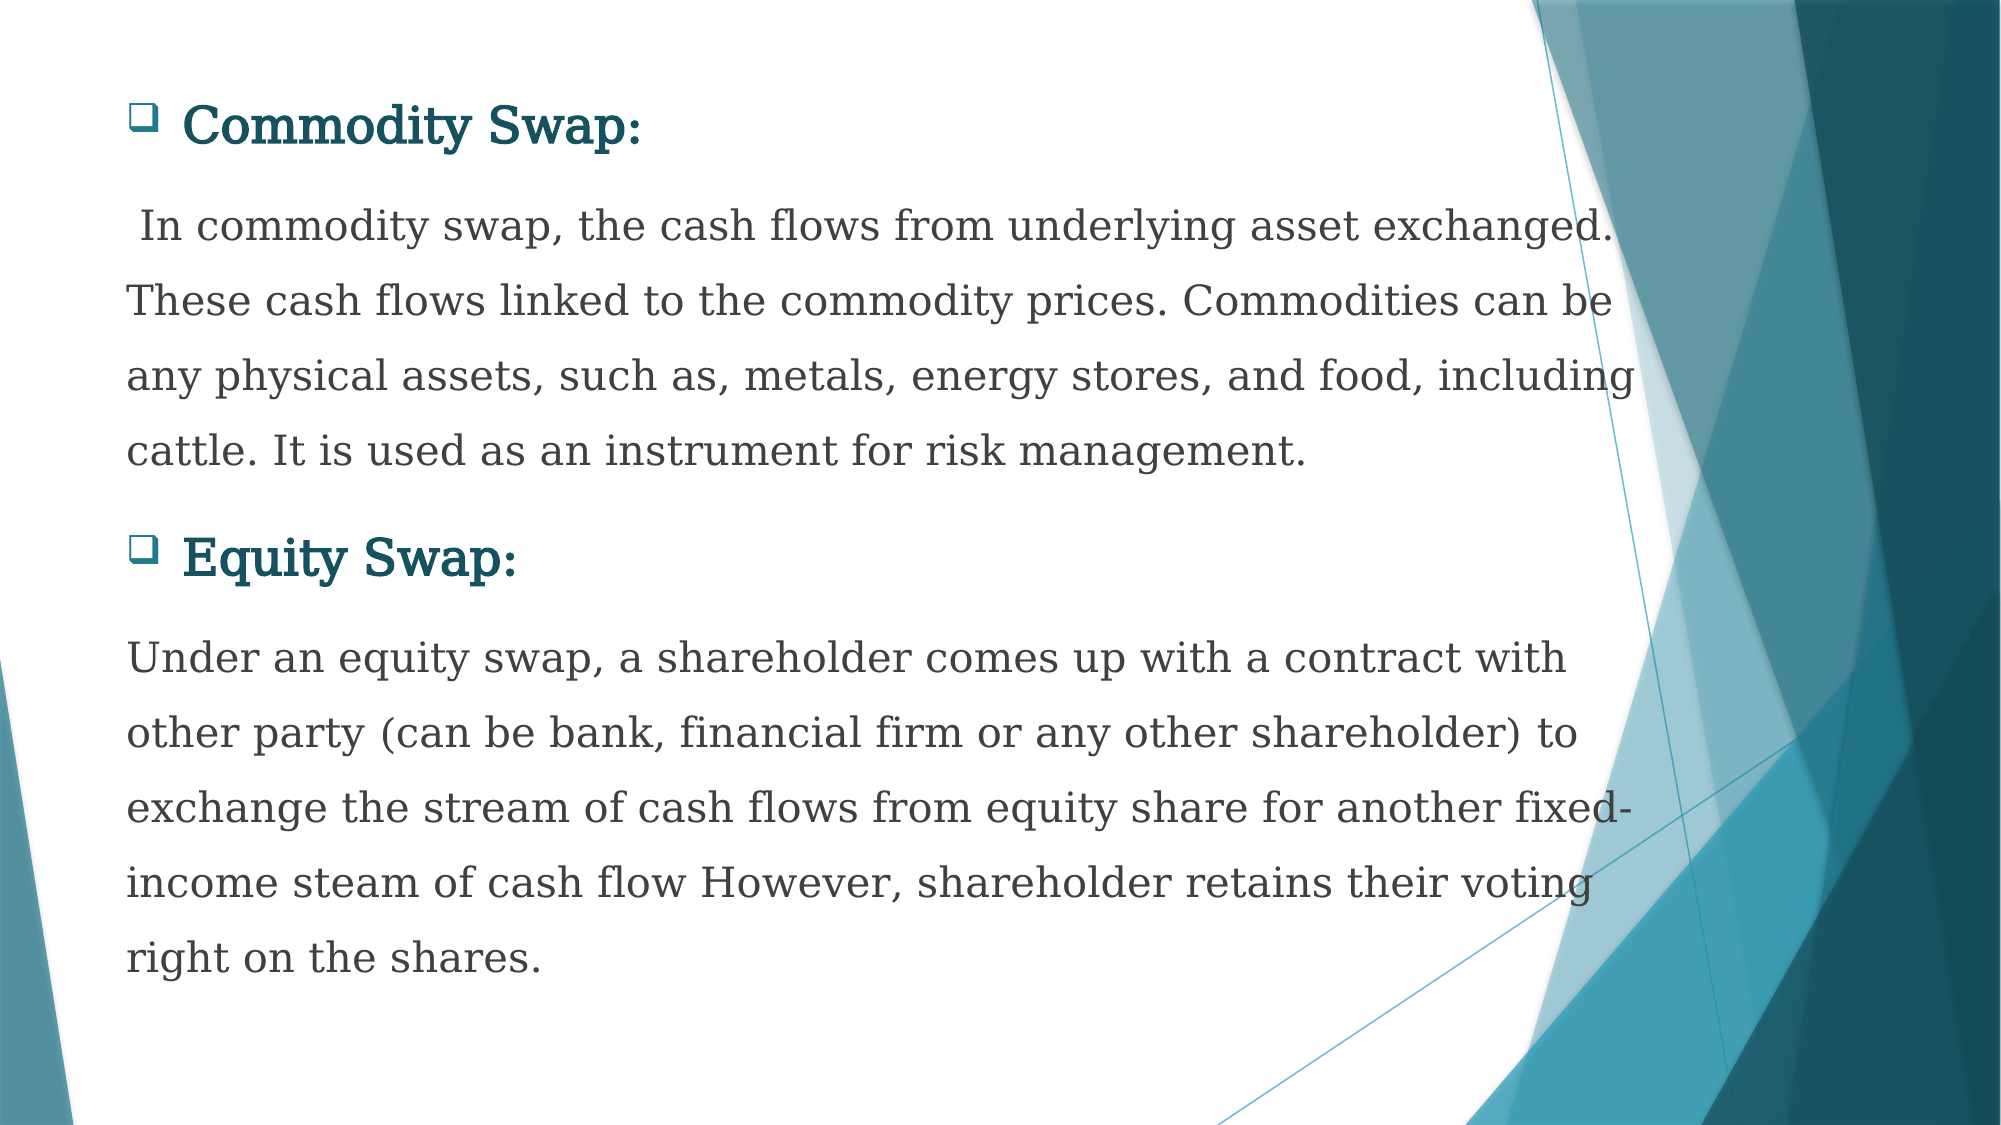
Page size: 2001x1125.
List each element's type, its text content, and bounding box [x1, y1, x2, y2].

list Commodity Swap: In commodity swap, the cash flows from underlying asset exchanged. These cash flows linked to the commodity prices. Commodities can be any physical assets, such as, metals, energy stores, and food, including cattle. It is used as an instrument for risk management. Equity Swap: Under an equity swap, a shareholder comes up with a contract with other party (can be bank, financial firm or any other shareholder) to exchange the stream of cash flows from equity share for another fixed-income steam of cash flow However, shareholder retains their voting right on the shares. [111, 55, 1679, 992]
